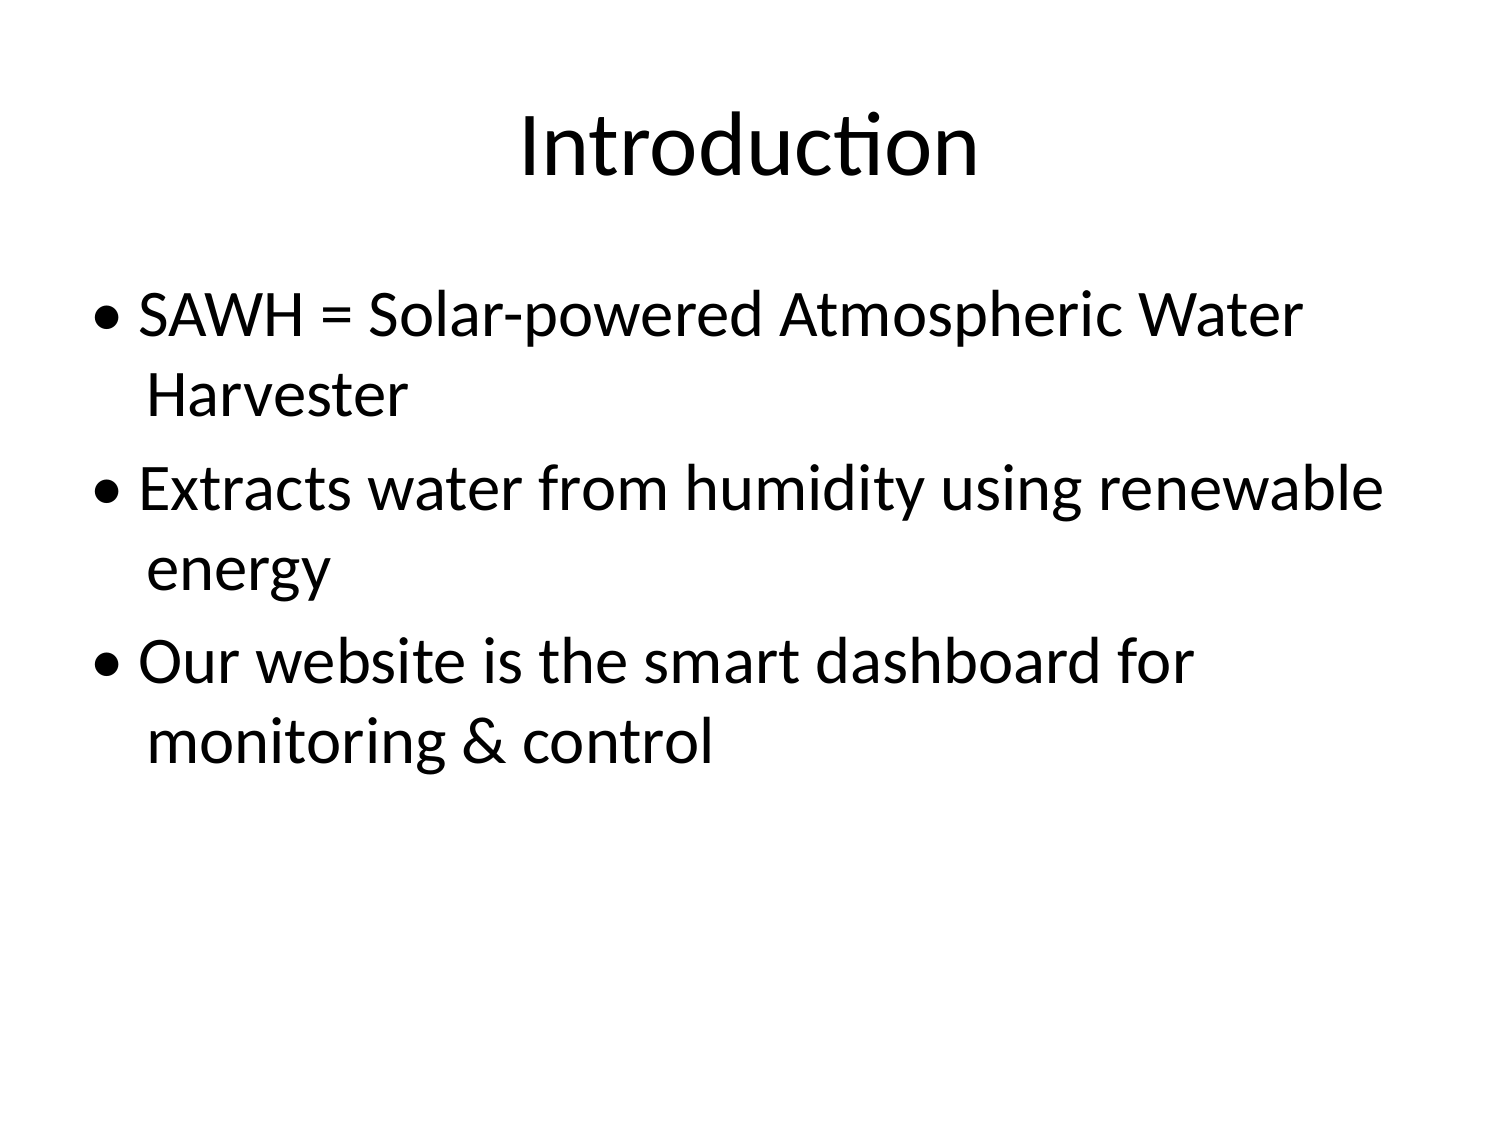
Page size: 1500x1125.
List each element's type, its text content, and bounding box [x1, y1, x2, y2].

list • SAWH = Solar-powered Atmospheric Water Harvester • Extracts water from humidity using renewable energy • Our website is the smart dashboard for monitoring & control [75, 262, 1425, 1005]
title Introduction [75, 45, 1425, 233]
